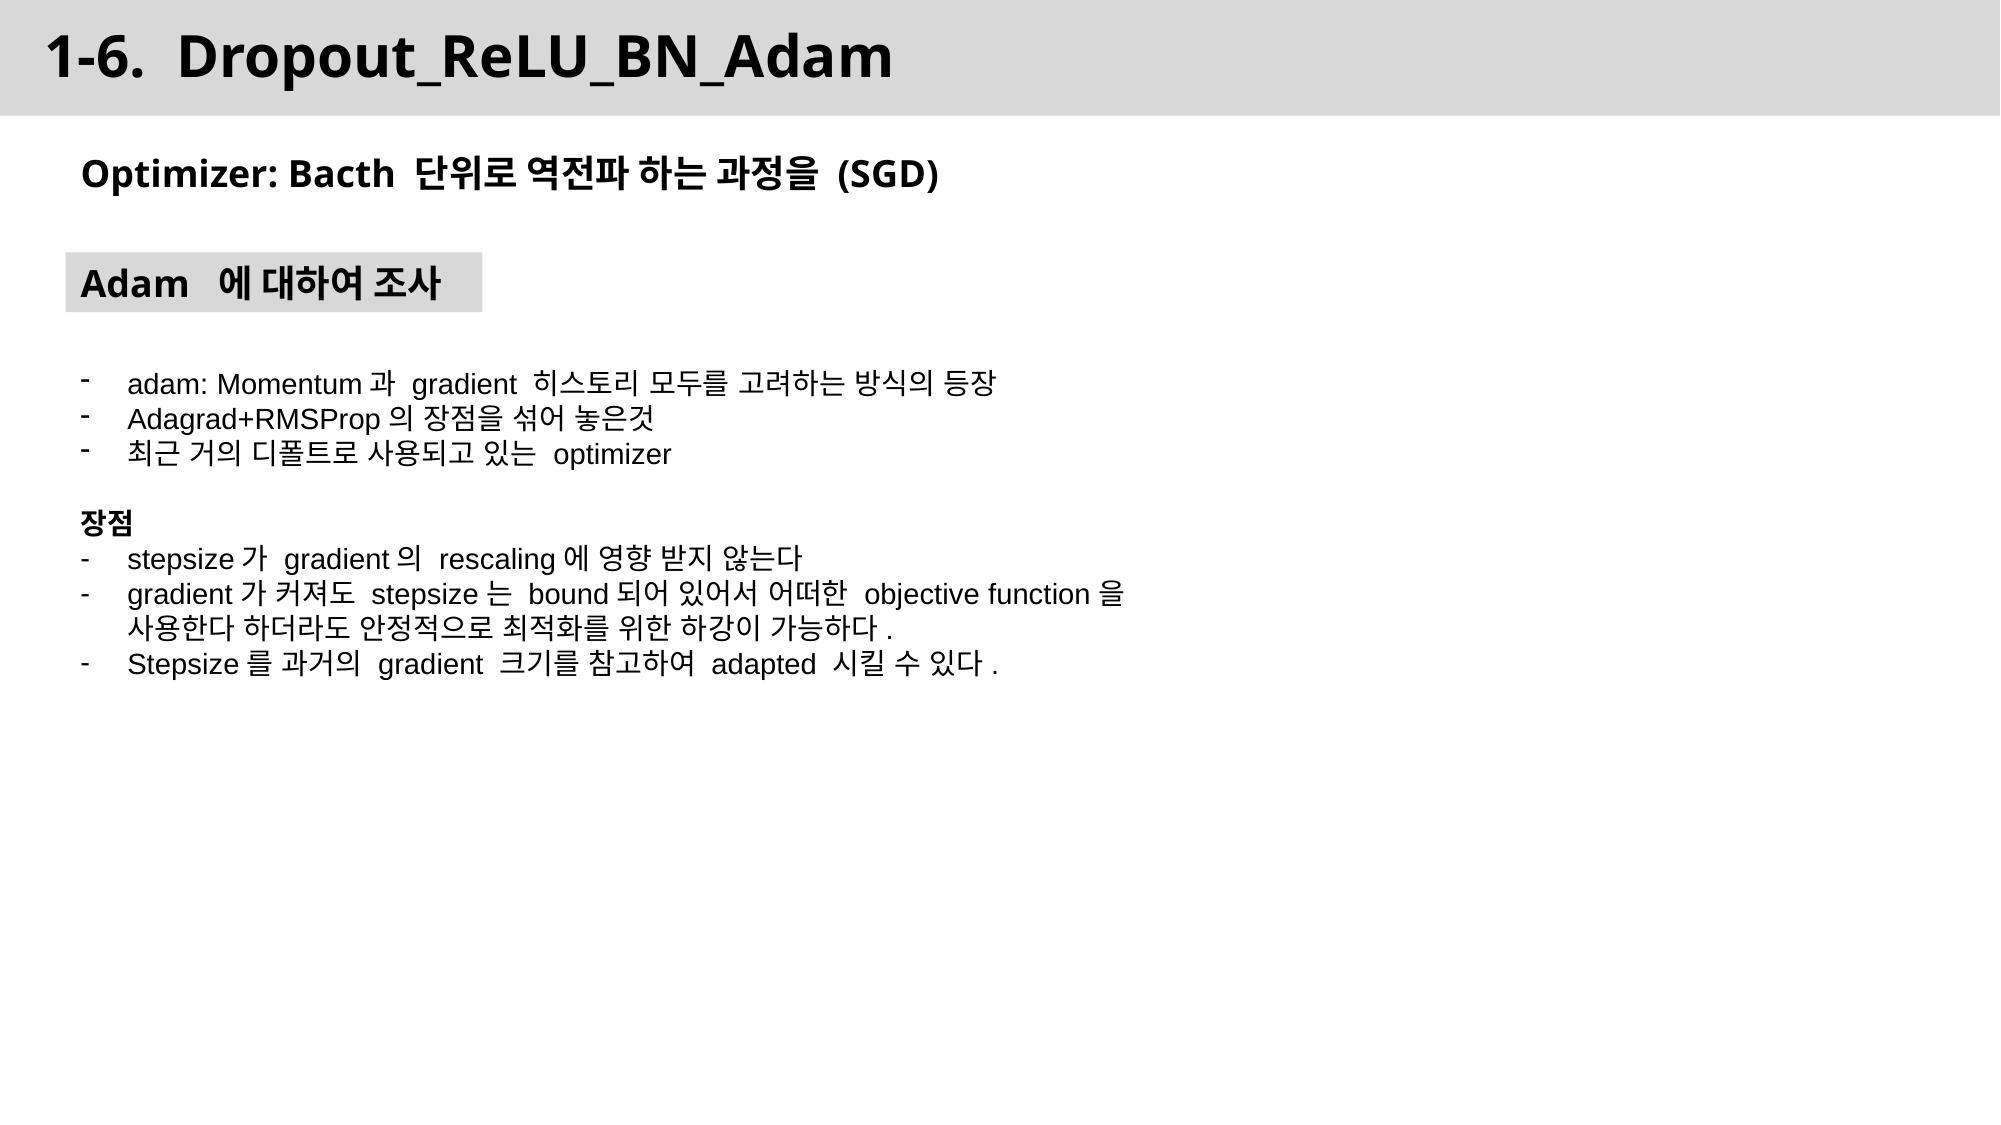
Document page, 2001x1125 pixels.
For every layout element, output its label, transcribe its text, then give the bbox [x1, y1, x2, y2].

text_box adam: Momentum과 gradient 히스토리 모두를 고려하는 방식의 등장 Adagrad+RMSProp의 장점을 섞어 놓은것 최근 거의 디폴트로 사용되고 있는 optimizer 장점 stepsize가 gradient의 rescaling에 영향 받지 않는다 gradient가 커져도 stepsize는 bound되어 있어서 어떠한 objective function을 사용한다 하더라도 안정적으로 최적화를 위한 하강이 가능하다. Stepsize를 과거의 gradient 크기를 참고하여 adapted 시킬 수 있다. [65, 358, 1196, 723]
text_box [0, 0, 2000, 116]
text_box Adam 에 대하여 조사 [65, 252, 483, 313]
title 1-6. Dropout_ReLU_BN_Adam [29, 22, 1755, 96]
text_box Optimizer: Bacth 단위로 역전파 하는 과정을 (SGD) [65, 142, 987, 203]
